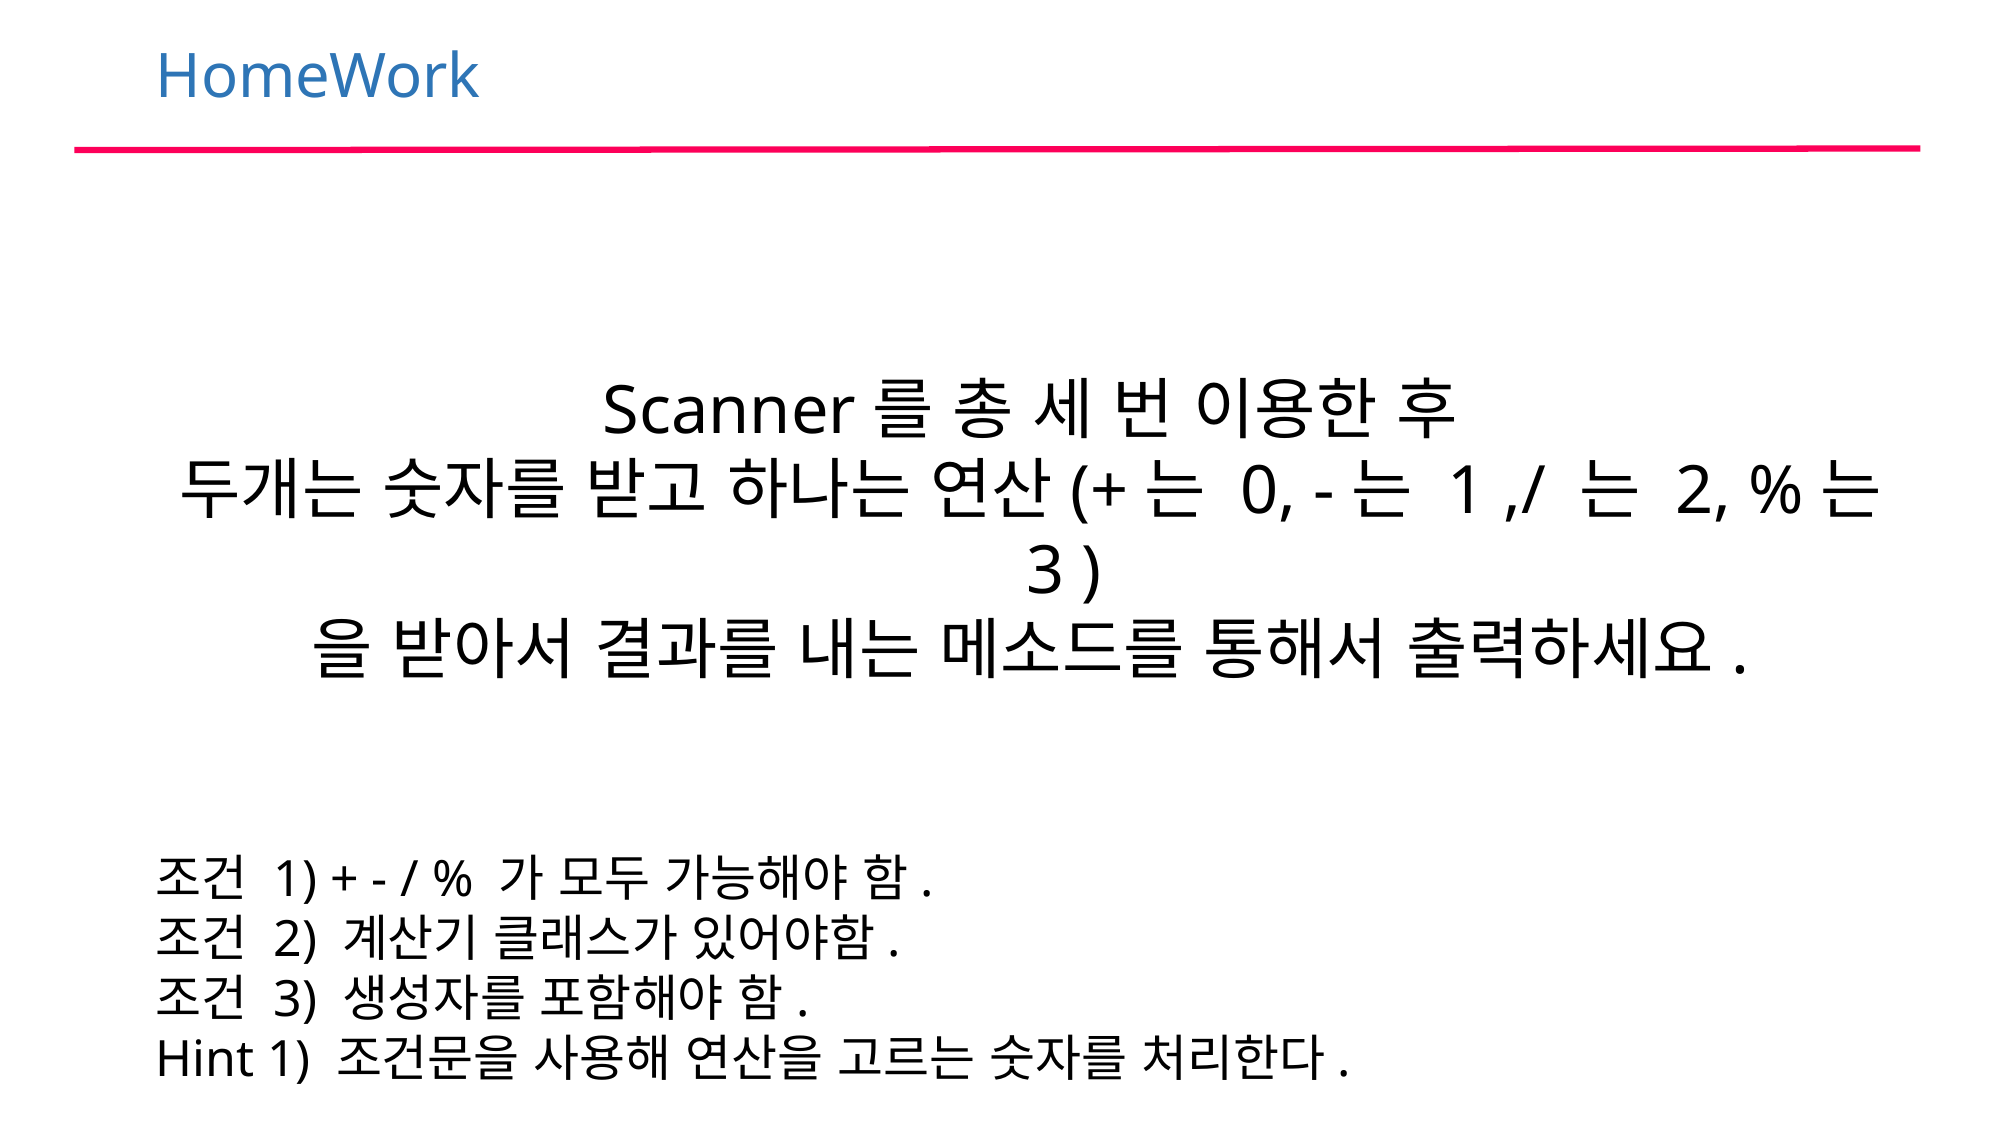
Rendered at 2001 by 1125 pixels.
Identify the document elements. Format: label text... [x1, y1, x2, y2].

text_box HomeWork [140, 28, 1487, 118]
text_box [77, 0, 1923, 151]
text_box Scanner를 총 세 번 이용한 후 두개는 숫자를 받고 하나는 연산(+는 0, -는 1 ,/ 는 2, %는 3 ) 을 받아서 결과를 내는 메소드를 통해서 출력하세요. 조건 1) + - / % 가 모두 가능해야 함. 조건 2) 계산기 클래스가 있어야함. 조건 3) 생성자를 포함해야 함. Hint 1) 조건문을 사용해 연산을 고르는 숫자를 처리한다. [140, 359, 1921, 1094]
